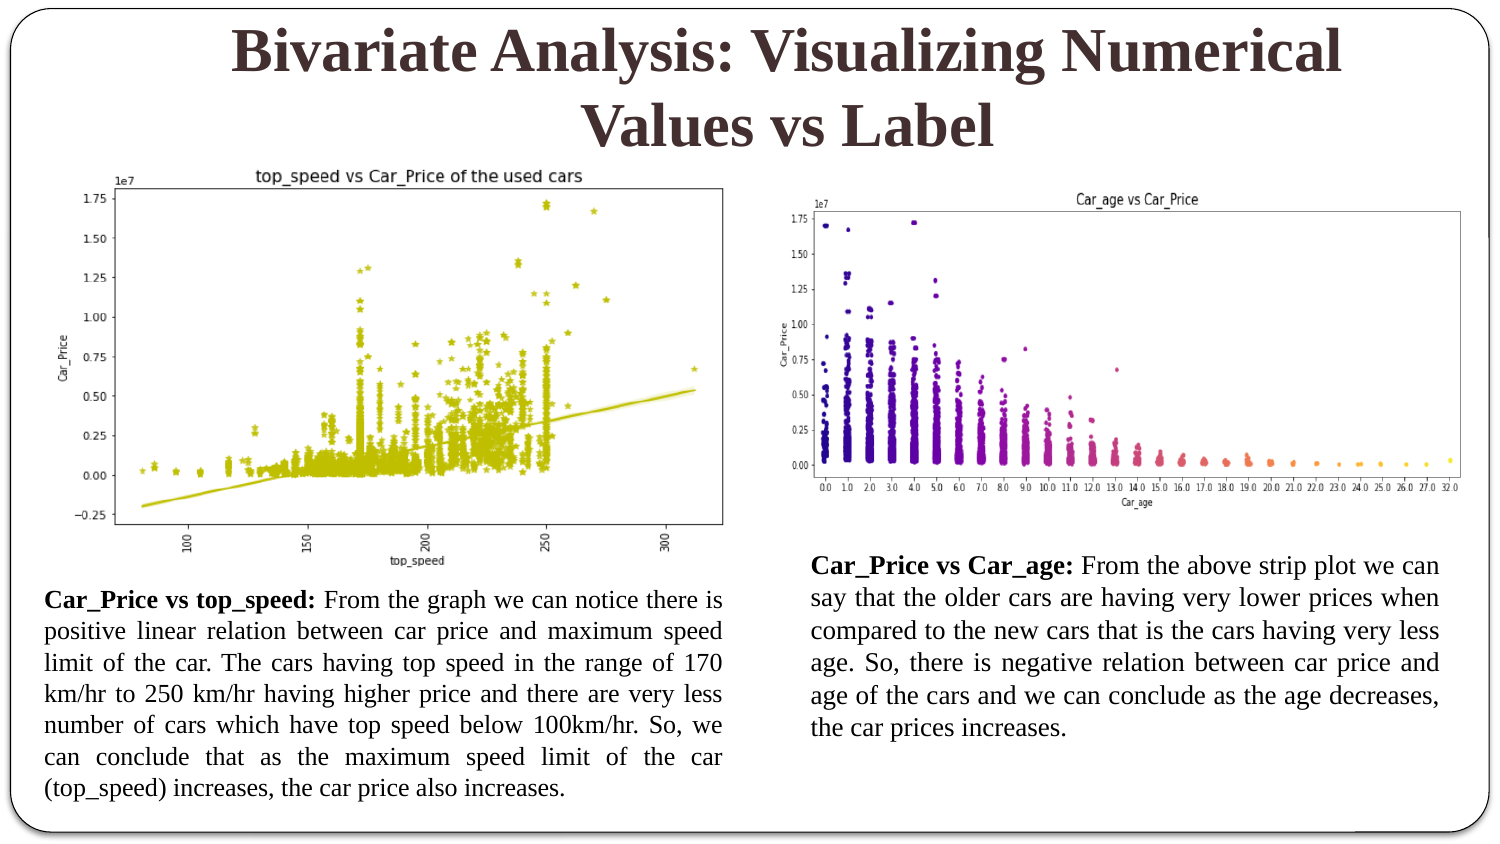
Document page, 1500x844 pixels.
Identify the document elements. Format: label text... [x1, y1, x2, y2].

text_box Car_Price vs top_speed: From the graph we can notice there is positive linear relation between car price and maximum speed limit of the car. The cars having top speed in the range of 170 km/hr to 250 km/hr having higher price and there are very less number of cars which have top speed below 100km/hr. So, we can conclude that as the maximum speed limit of the car (top_speed) increases, the car price also increases. [29, 575, 739, 809]
title Bivariate Analysis: Visualizing Numerical Values vs Label [150, 33, 1425, 175]
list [52, 161, 739, 576]
text_box Car_Price vs Car_age: From the above strip plot we can say that the older cars are having very lower prices when compared to the new cars that is the cars having very less age. So, there is negative relation between car price and age of the cars and we can conclude as the age decreases, the car prices increases. [795, 539, 1455, 750]
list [776, 185, 1474, 517]
